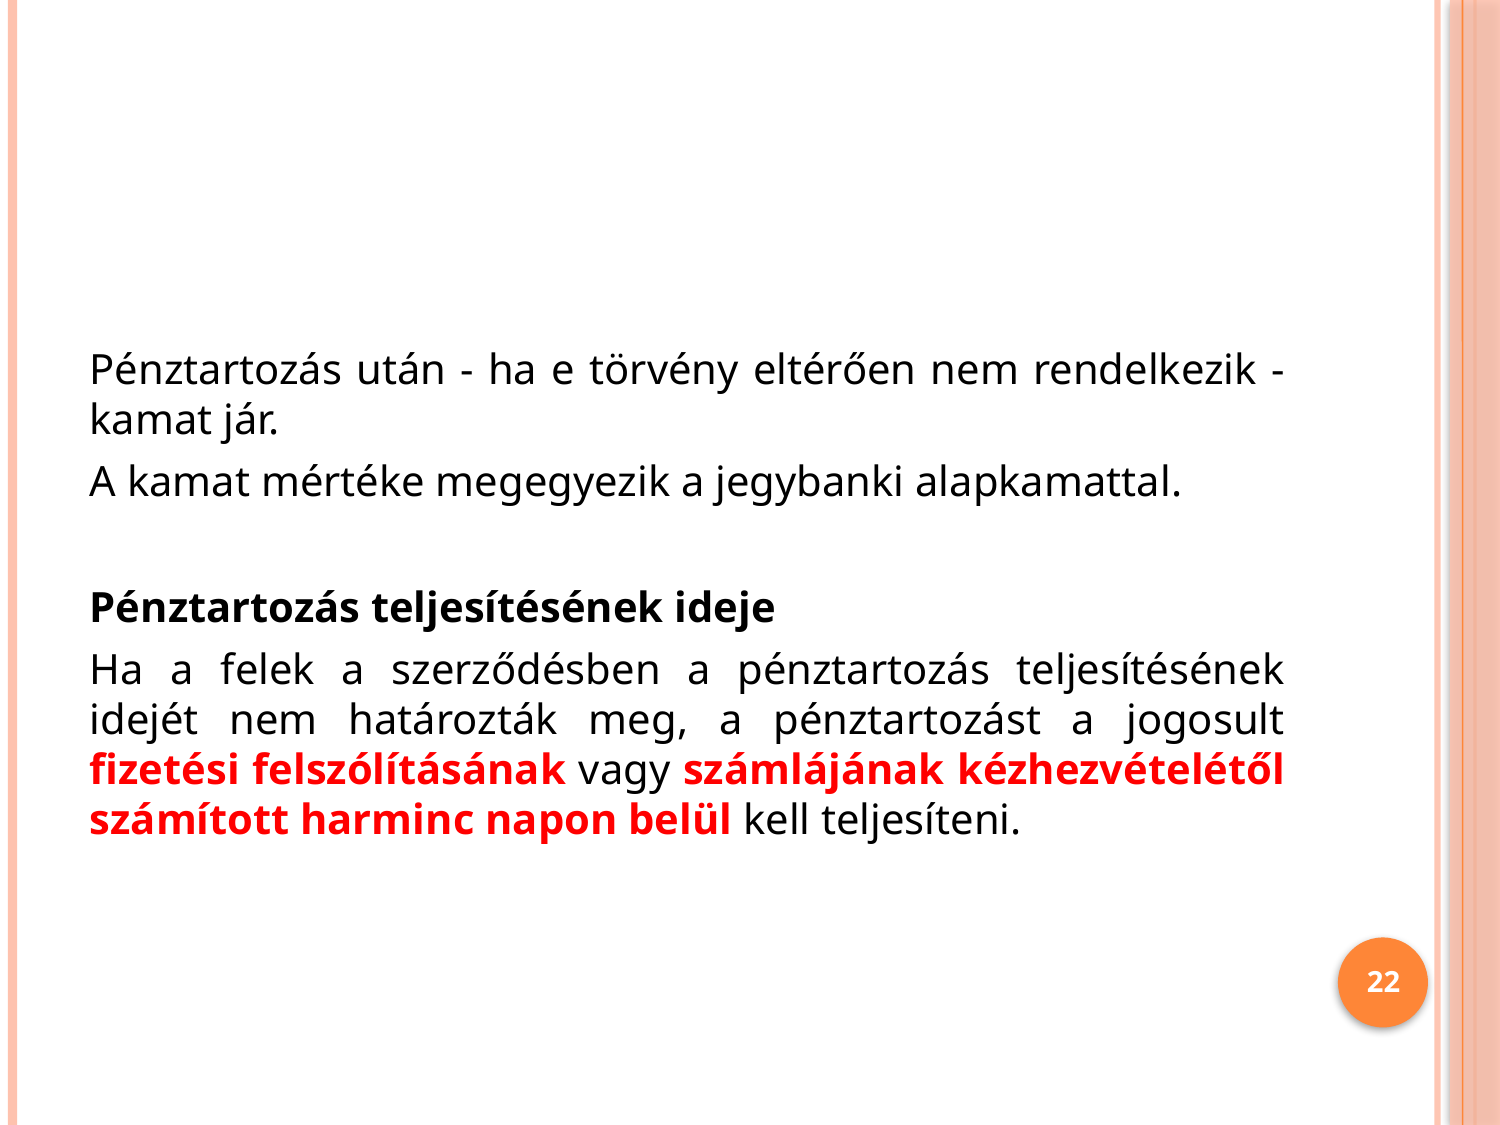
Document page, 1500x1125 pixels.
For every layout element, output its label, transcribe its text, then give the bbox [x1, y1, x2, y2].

slide_number 22 [1333, 940, 1434, 1027]
list Pénztartozás után - ha e törvény eltérően nem rendelkezik - kamat jár. A kamat mértéke megegyezik a jegybanki alapkamattal. Pénztartozás teljesítésének ideje Ha a felek a szerződésben a pénztartozás teljesítésének idejét nem határozták meg, a pénztartozást a jogosult fizetési felszólításának vagy számlájának kézhezvételétől számított harminc napon belül kell teljesíteni. [75, 262, 1300, 1062]
